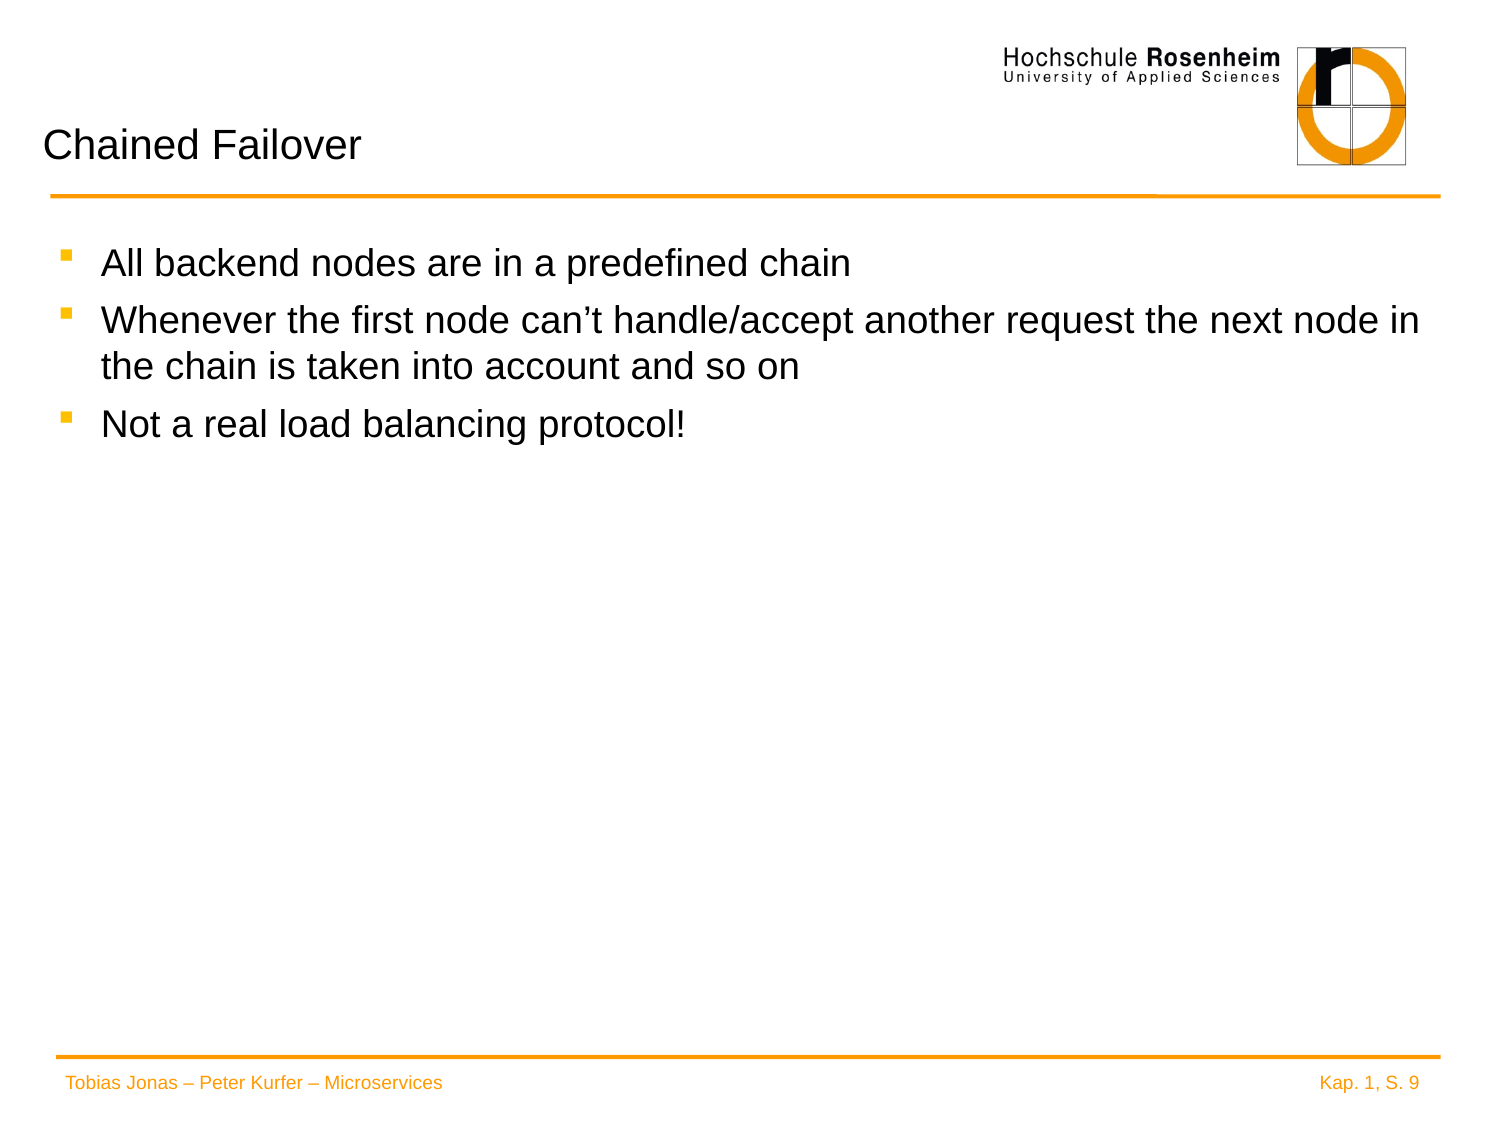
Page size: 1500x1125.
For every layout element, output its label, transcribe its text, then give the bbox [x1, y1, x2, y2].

picture [1003, 45, 1407, 167]
list All backend nodes are in a predefined chain Whenever the first node can’t handle/accept another request the next node in the chain is taken into account and so on Not a real load balancing protocol! [42, 230, 1470, 1026]
title Chained Failover [42, 41, 987, 168]
